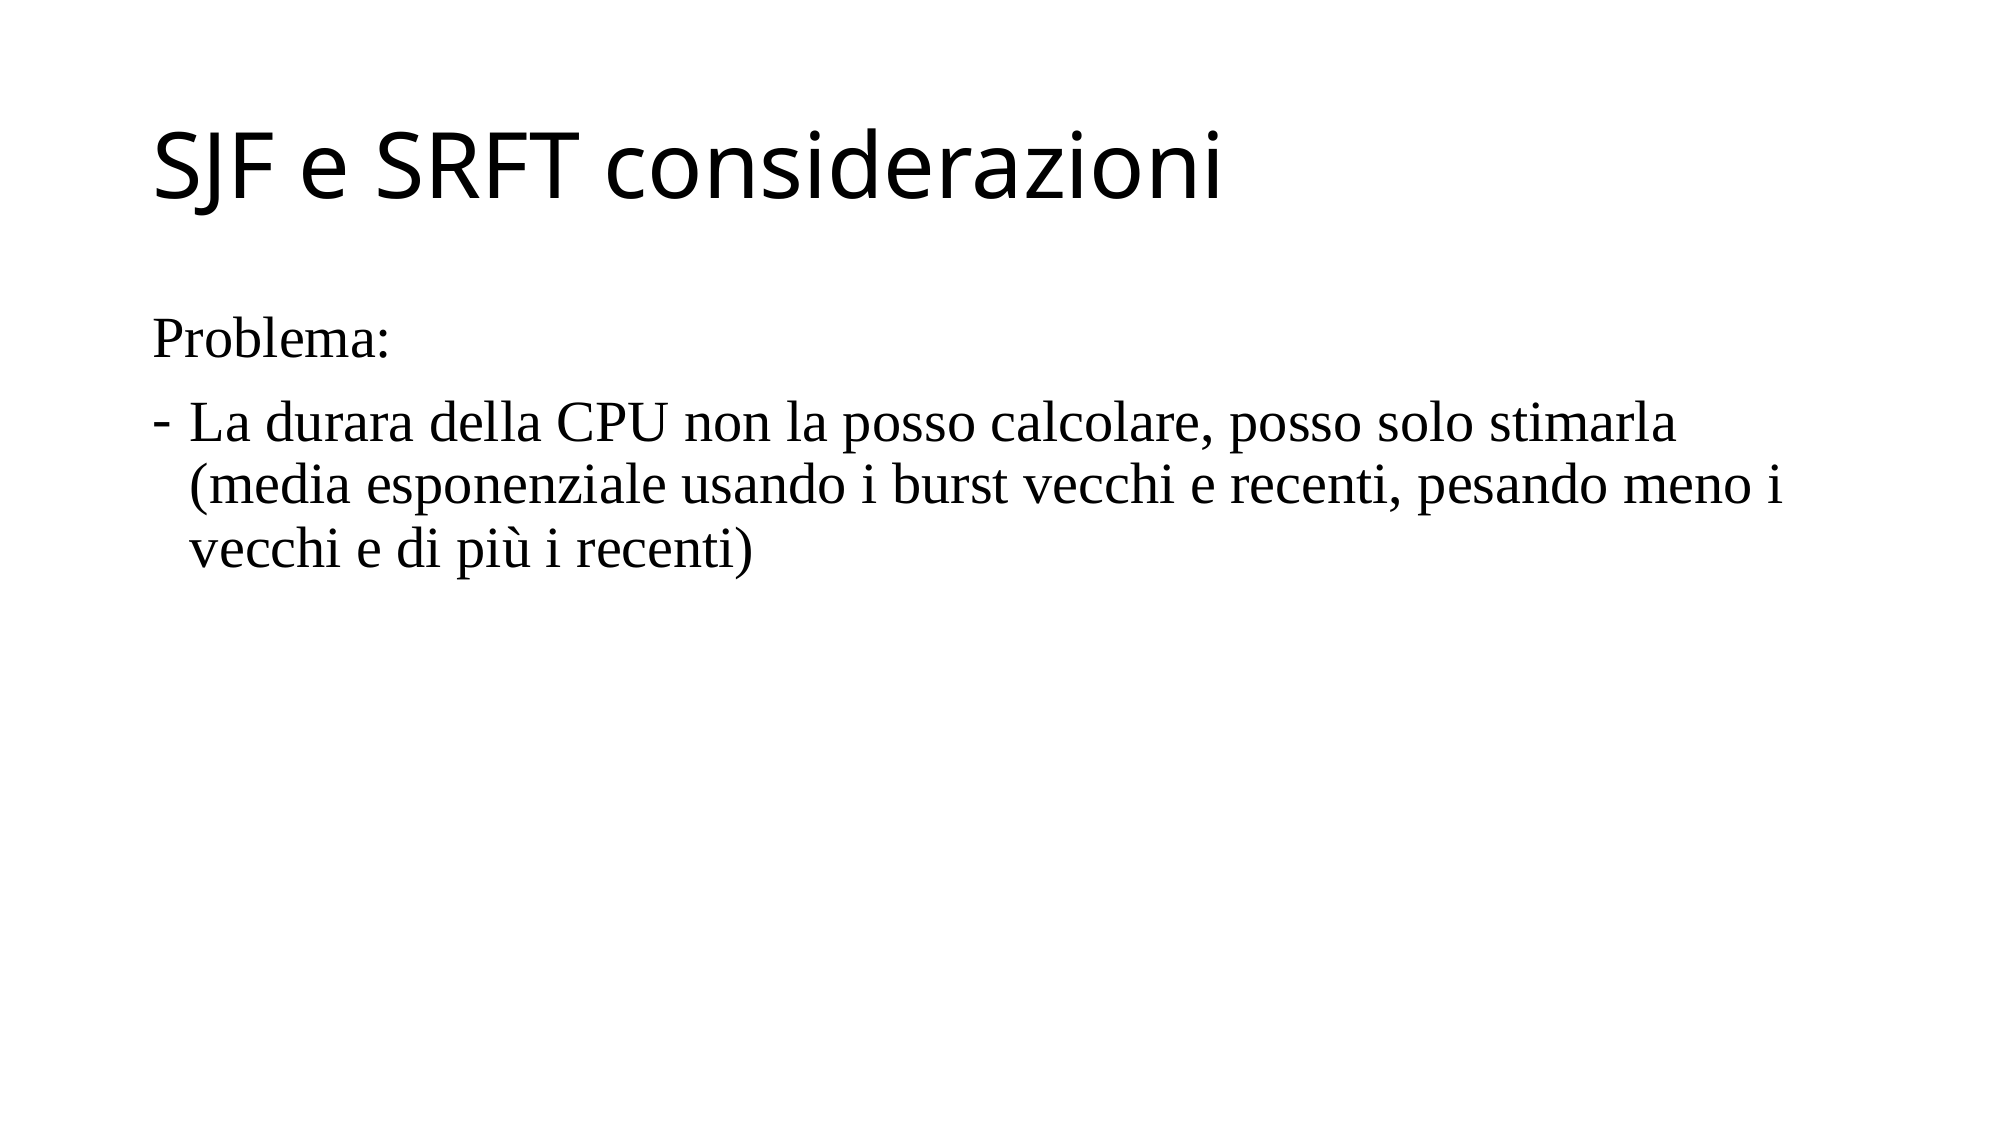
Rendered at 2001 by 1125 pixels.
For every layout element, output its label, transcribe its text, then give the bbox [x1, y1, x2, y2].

list Problema: La durara della CPU non la posso calcolare, posso solo stimarla (media esponenziale usando i burst vecchi e recenti, pesando meno i vecchi e di più i recenti) [137, 299, 1863, 1014]
title SJF e SRFT considerazioni [137, 59, 1863, 278]
